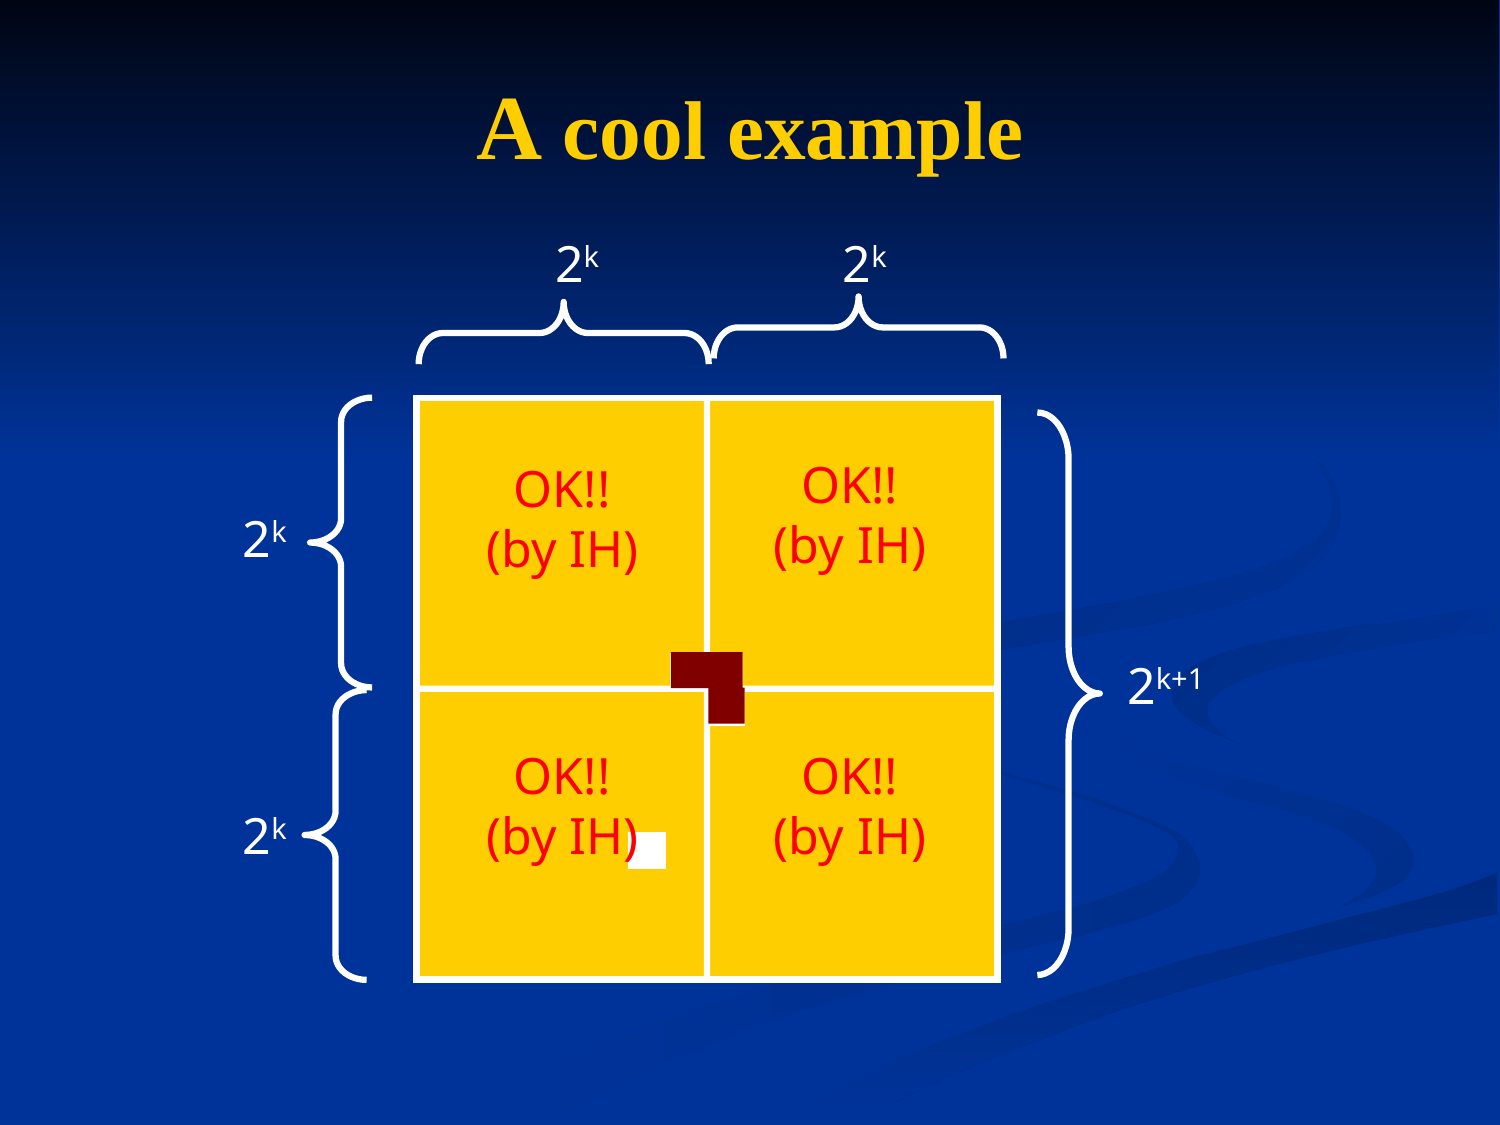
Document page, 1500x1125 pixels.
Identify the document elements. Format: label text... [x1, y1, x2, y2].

text_box [1037, 412, 1100, 976]
title A cool example [74, 44, 1426, 201]
text_box 2k+1 [1112, 646, 1238, 722]
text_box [670, 651, 745, 724]
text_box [199, 224, 1004, 981]
